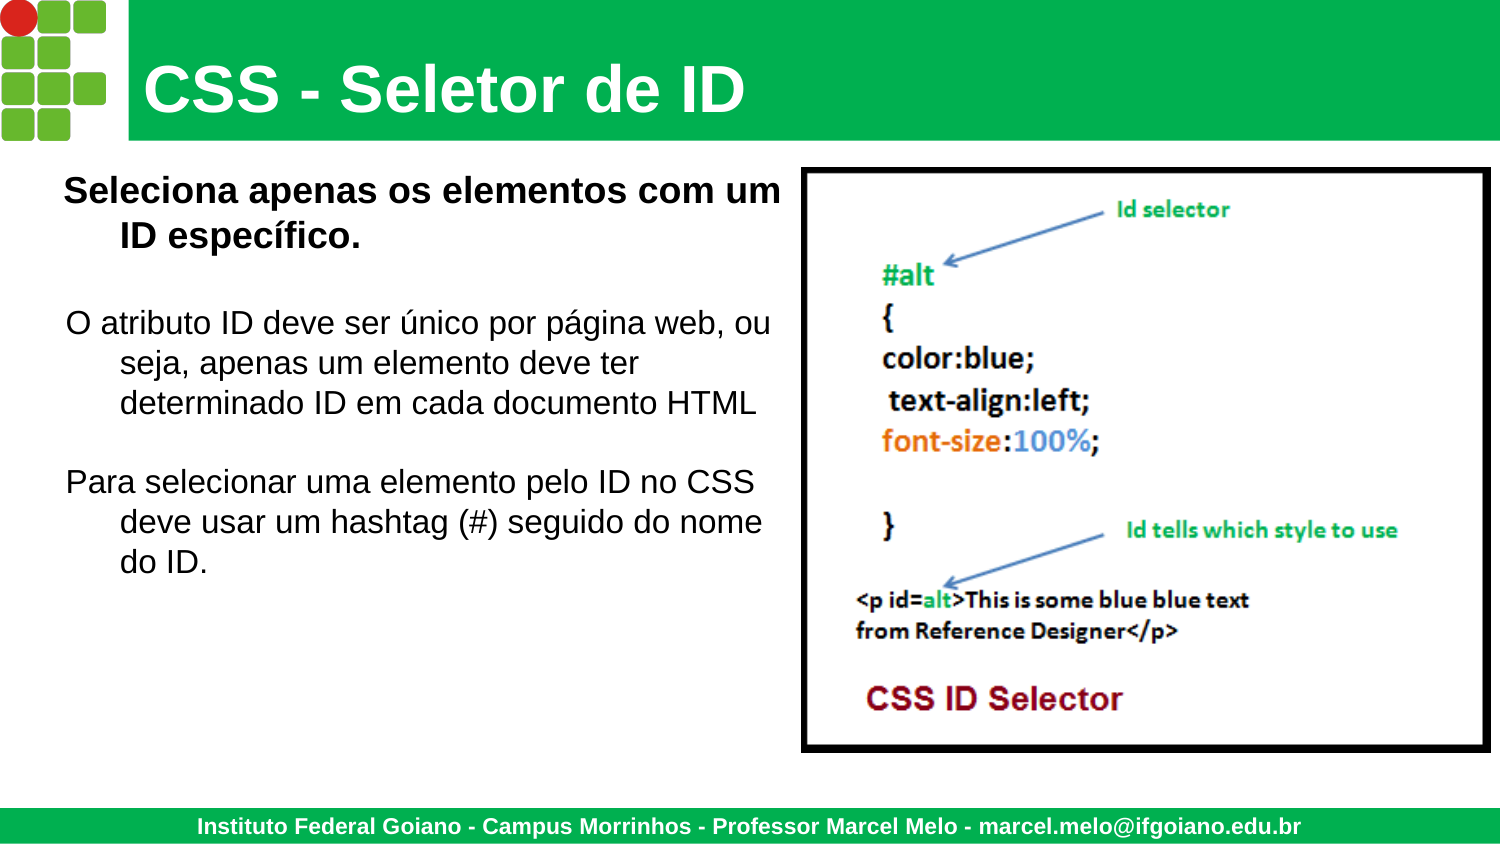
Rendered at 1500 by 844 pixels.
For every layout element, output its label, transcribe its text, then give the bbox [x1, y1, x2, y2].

picture [0, 0, 106, 141]
title CSS - Seletor de ID [128, 0, 1500, 141]
picture [801, 167, 1491, 753]
list Seleciona apenas os elementos com um ID específico. O atributo ID deve ser único por página web, ou seja, apenas um elemento deve ter determinado ID em cada documento HTML Para selecionar uma elemento pelo ID no CSS deve usar um hashtag (#) seguido do nome do ID. [29, 150, 802, 793]
